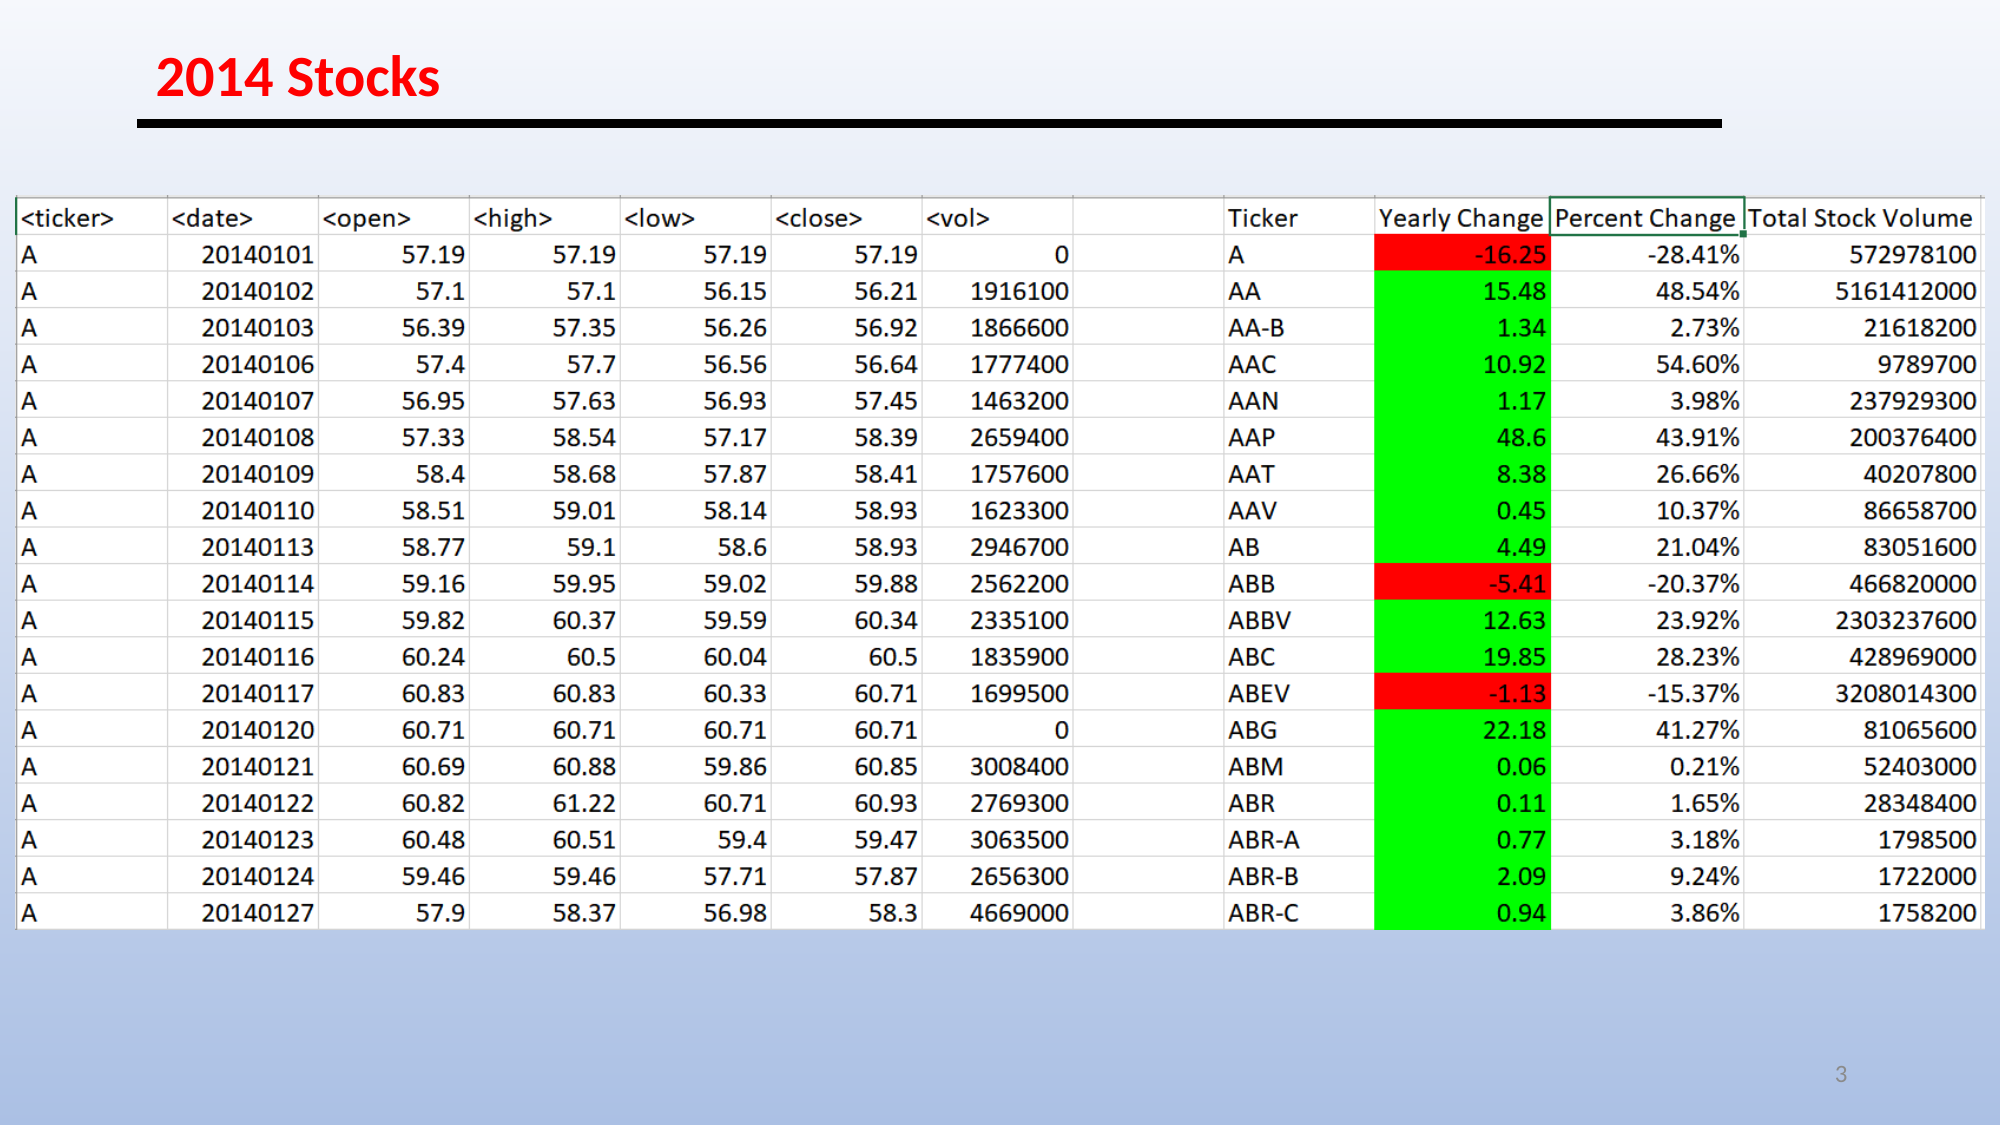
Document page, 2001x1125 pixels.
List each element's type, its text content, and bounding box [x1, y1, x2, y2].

text_box 2014 Stocks [127, 30, 1692, 116]
slide_number 3 [1412, 1042, 1863, 1103]
picture [15, 195, 1985, 930]
